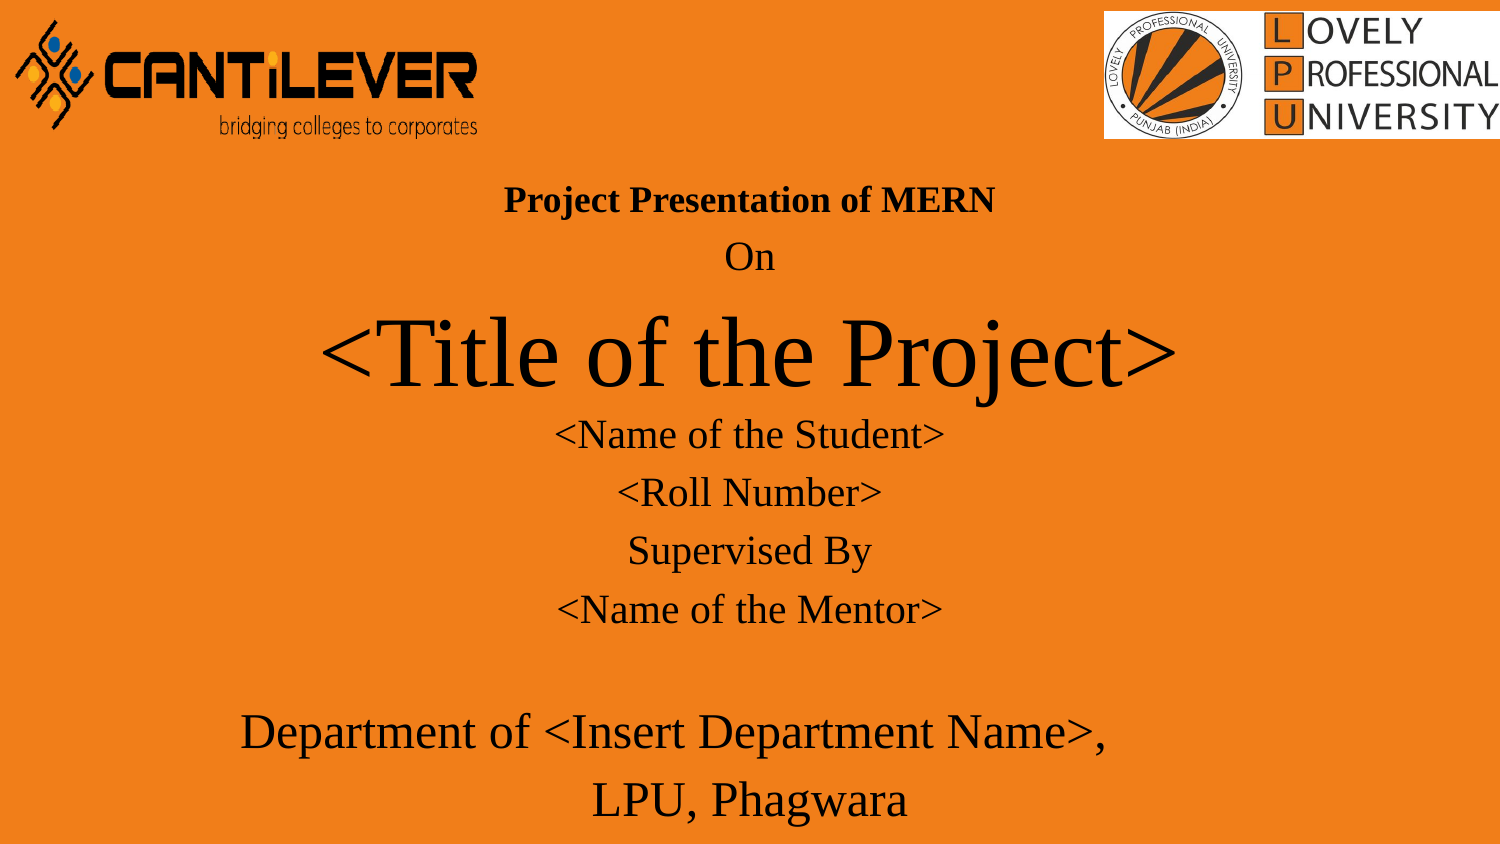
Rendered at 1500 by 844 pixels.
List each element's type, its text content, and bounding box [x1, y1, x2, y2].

picture [1104, 11, 1500, 139]
text_box Project Presentation of MERN On <Title of the Project> <Name of the Student> <Roll Number> Supervised By <Name of the Mentor> Department of <Insert Department Name>, LPU, Phagwara [0, 160, 1500, 842]
picture [0, 0, 492, 139]
